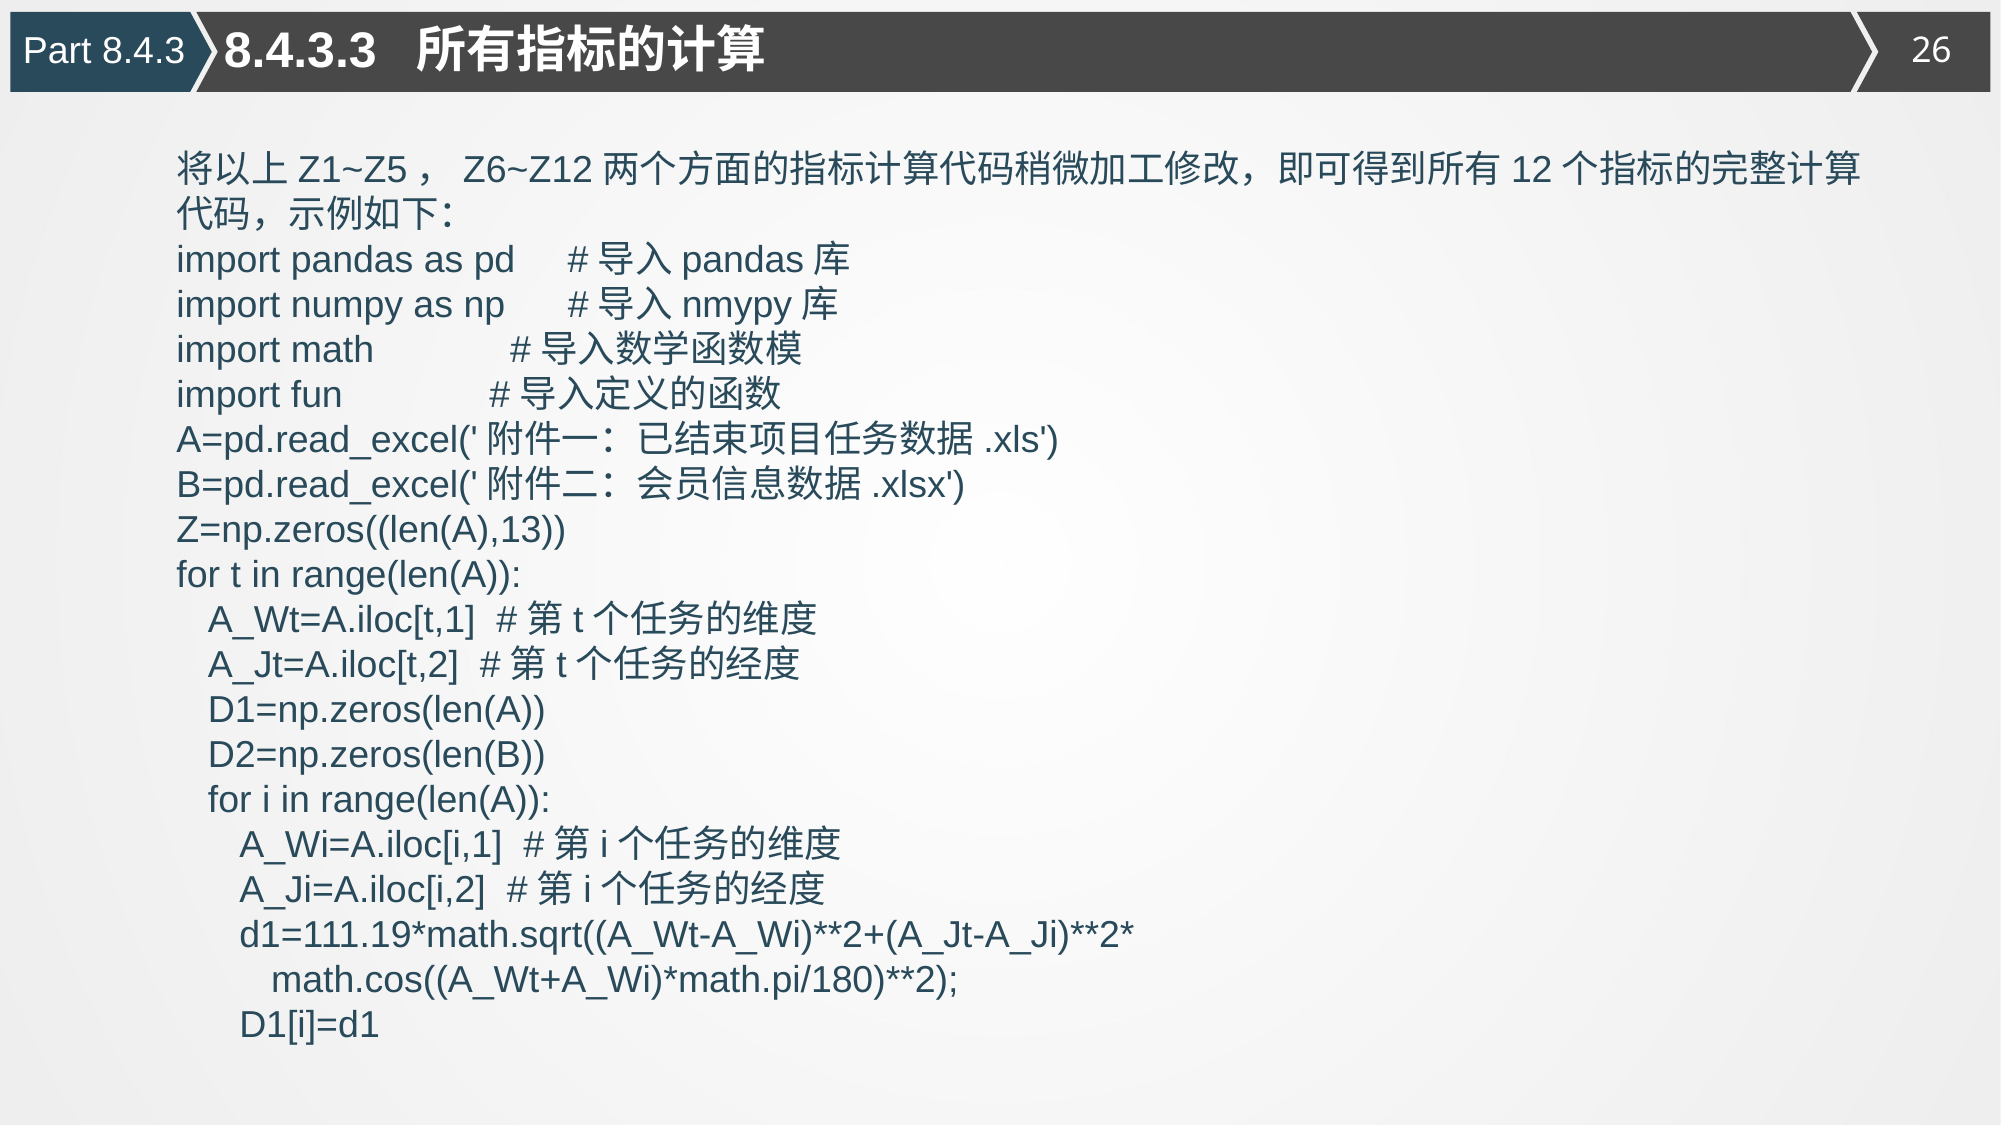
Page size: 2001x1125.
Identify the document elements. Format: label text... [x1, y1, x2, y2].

text_box Part 8.4.3 [8, 19, 221, 79]
picture [0, 0, 2001, 1125]
title 8.4.3.3 所有指标的计算 [208, 5, 1948, 89]
text_box 将以上Z1~Z5，Z6~Z12两个方面的指标计算代码稍微加工修改，即可得到所有12个指标的完整计算代码，示例如下： import pandas as pd #导入pandas库 import numpy as np #导入nmypy库 import math #导入数学函数模 import fun #导入定义的函数 A=pd.read_excel('附件一：已结束项目任务数据.xls') B=pd.read_excel('附件二：会员信息数据.xlsx') Z=np.zeros((len(A),13)) for t in range(len(A)): A_Wt=A.iloc[t,1] #第t个任务的维度 A_Jt=A.iloc[t,2] #第t个任务的经度 D1=np.zeros(len(A)) D2=np.zeros(len(B)) for i in range(len(A)): A_Wi=A.iloc[i,1] #第i个任务的维度 A_Ji=A.iloc[i,2] #第i个任务的经度 d1=111.19*math.sqrt((A_Wt-A_Wi)**2+(A_Jt-A_Ji)**2* math.cos((A_Wt+A_Wi)*math.pi/180)**2); D1[i]=d1 [161, 137, 1887, 1052]
